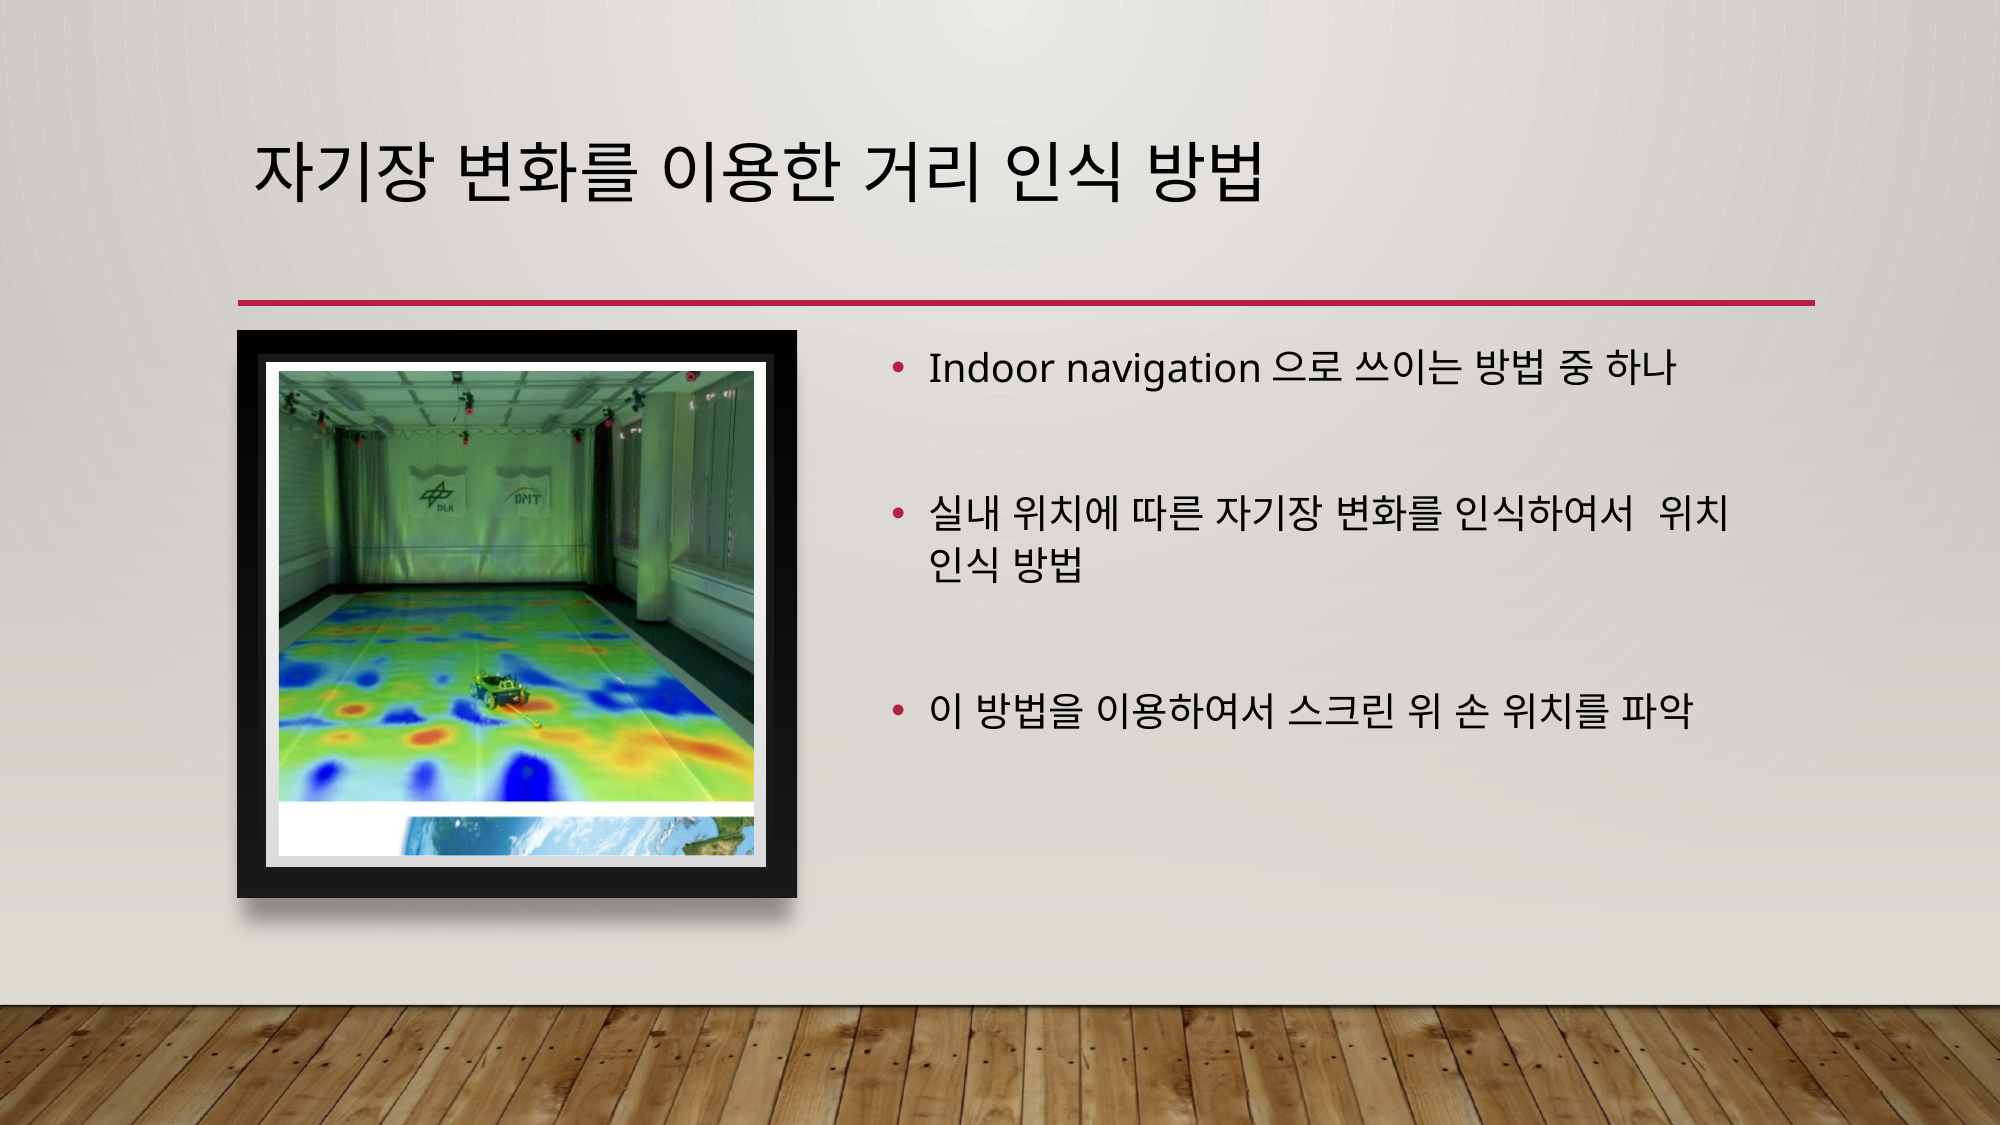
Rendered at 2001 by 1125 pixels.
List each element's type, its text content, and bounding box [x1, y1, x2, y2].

picture [0, 1005, 2000, 1125]
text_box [236, 329, 798, 898]
text_box Indoor navigation으로 쓰이는 방법 중 하나 실내 위치에 따른 자기장 변화를 인식하여서 위치 인식 방법 이 방법을 이용하여서 스크린 위 손 위치를 파악 [876, 330, 1813, 897]
picture [278, 371, 755, 857]
title 자기장 변화를 이용한 거리 인식 방법 [238, 131, 1814, 305]
